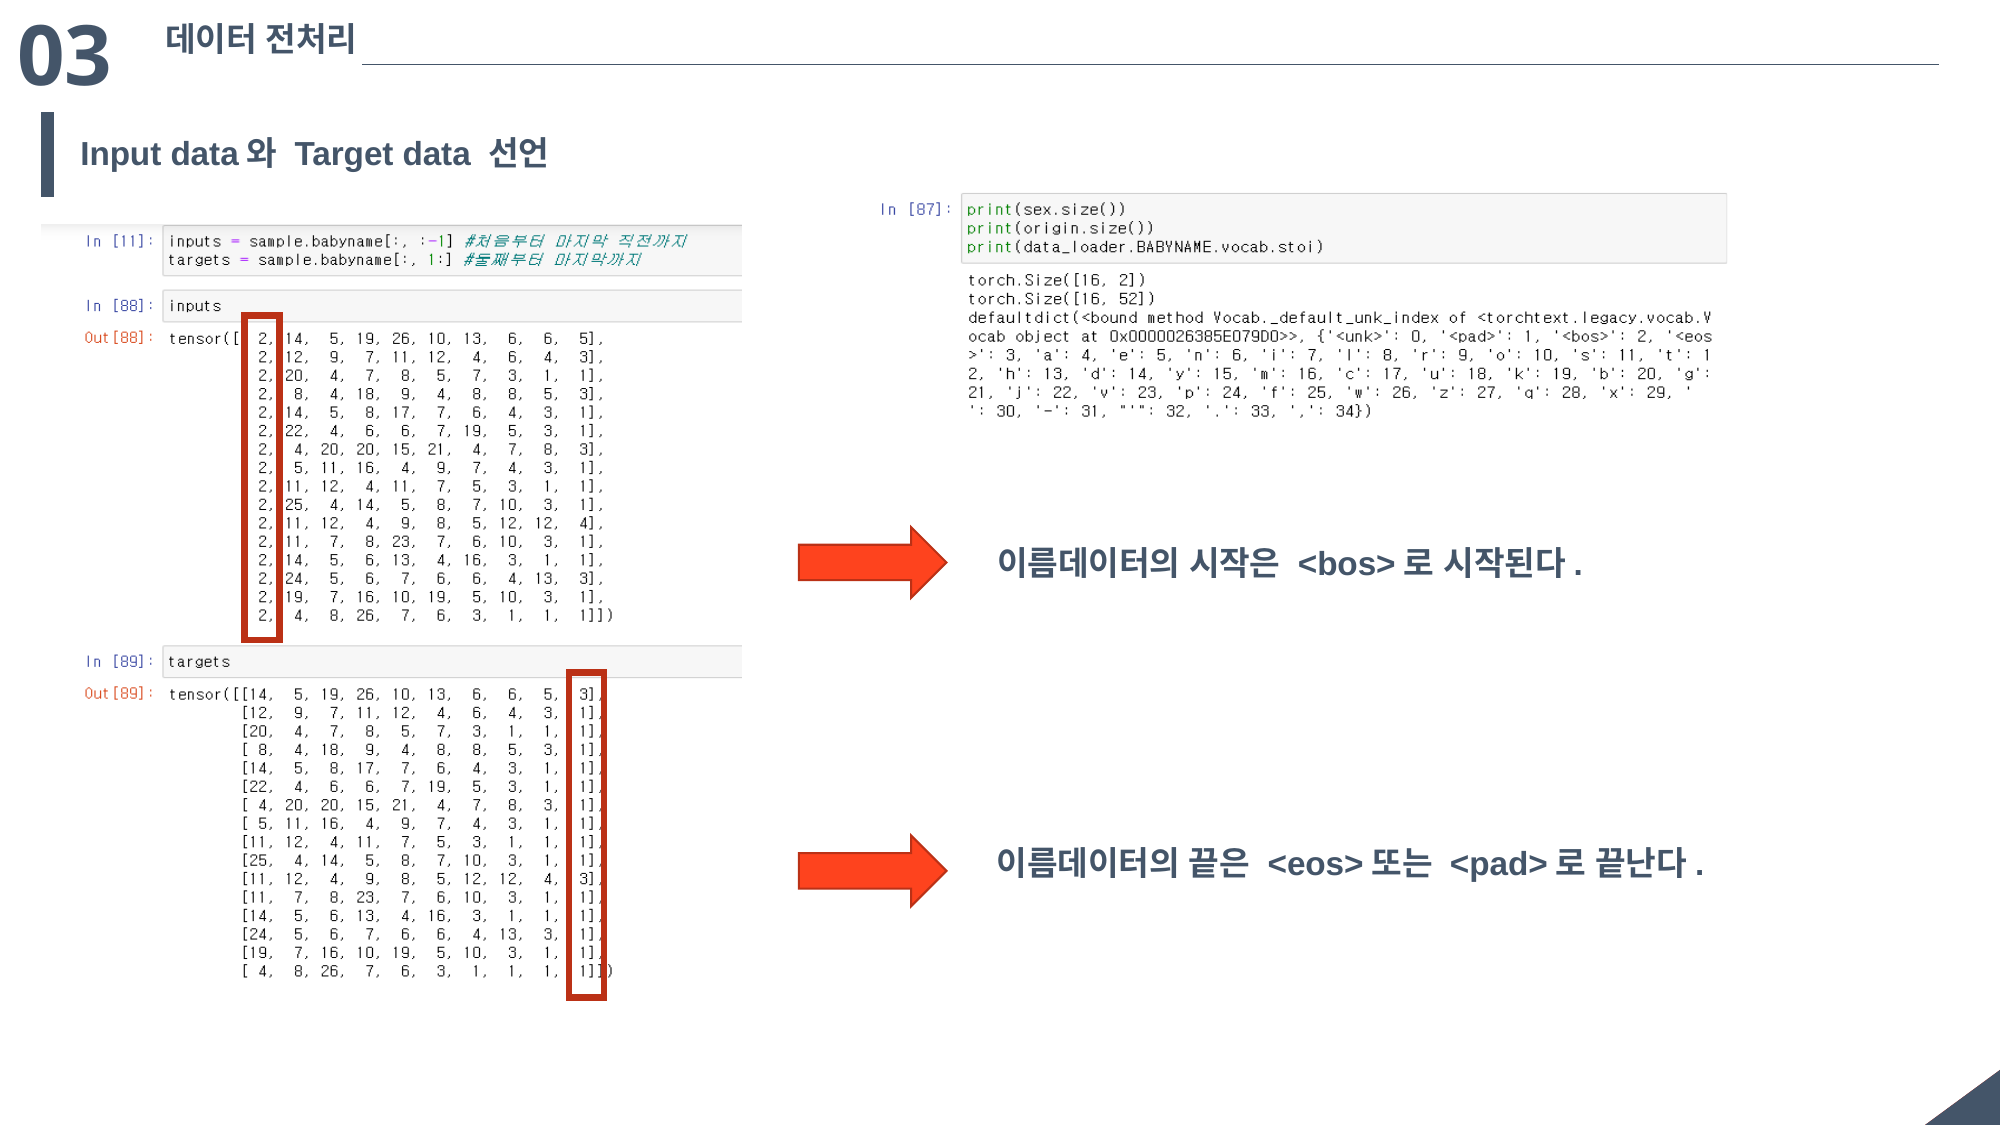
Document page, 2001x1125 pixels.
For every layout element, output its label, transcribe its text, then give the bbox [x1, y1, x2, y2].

text_box [797, 524, 948, 601]
text_box 이름데이터의 시작은 <bos>로 시작된다. [982, 534, 1650, 590]
text_box 데이터 전처리 [150, 10, 373, 66]
text_box 이름데이터의 끝은 <eos>또는 <pad>로 끝난다. [982, 834, 1787, 890]
text_box Input data와 Target data 선언 [65, 125, 853, 180]
picture [41, 224, 742, 998]
text_box [41, 112, 54, 197]
text_box 03 [2, 0, 194, 110]
picture [865, 180, 1728, 426]
text_box [797, 832, 948, 909]
